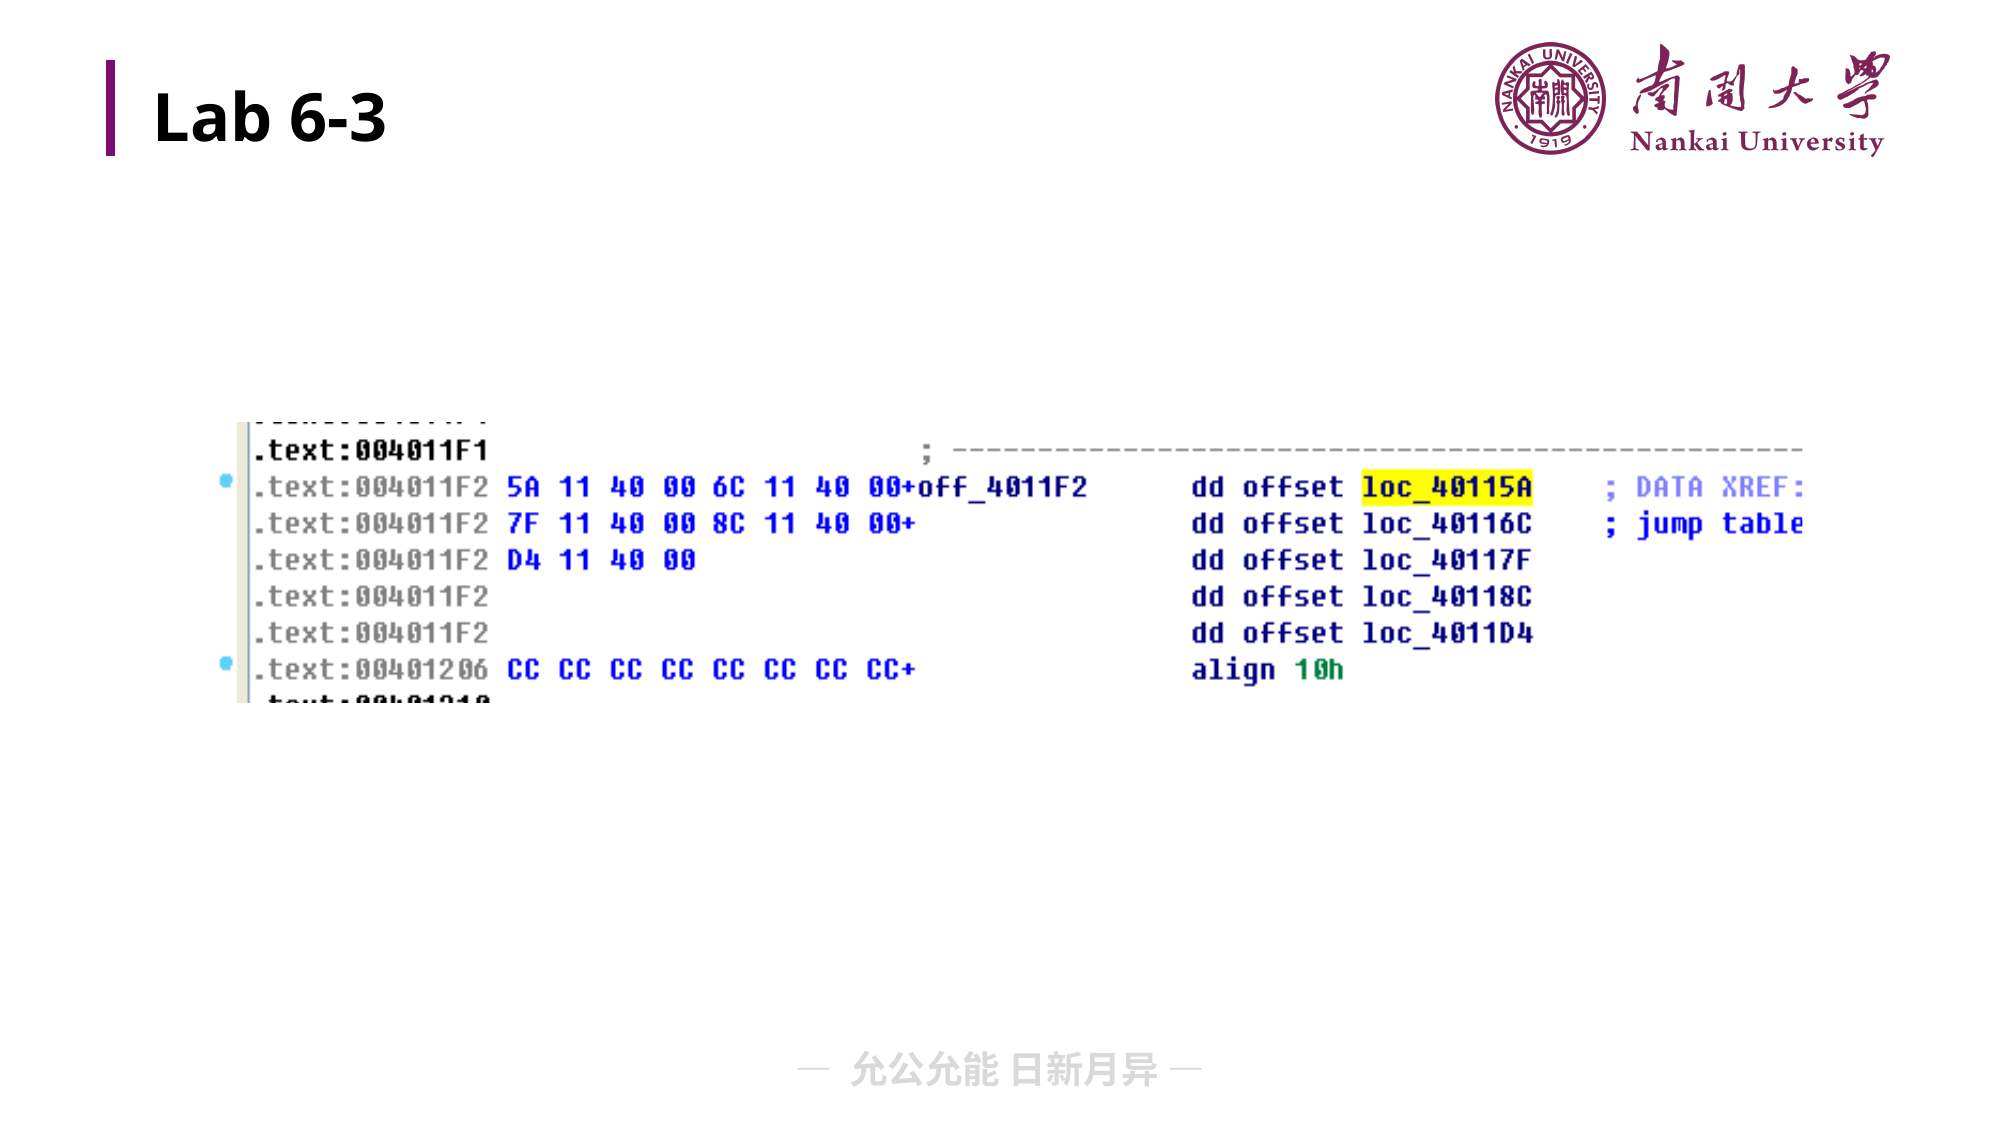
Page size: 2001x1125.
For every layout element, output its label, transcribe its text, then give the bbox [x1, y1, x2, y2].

picture [1495, 42, 1890, 157]
picture [137, 422, 1803, 703]
title Lab 6-3 [137, 48, 1000, 191]
